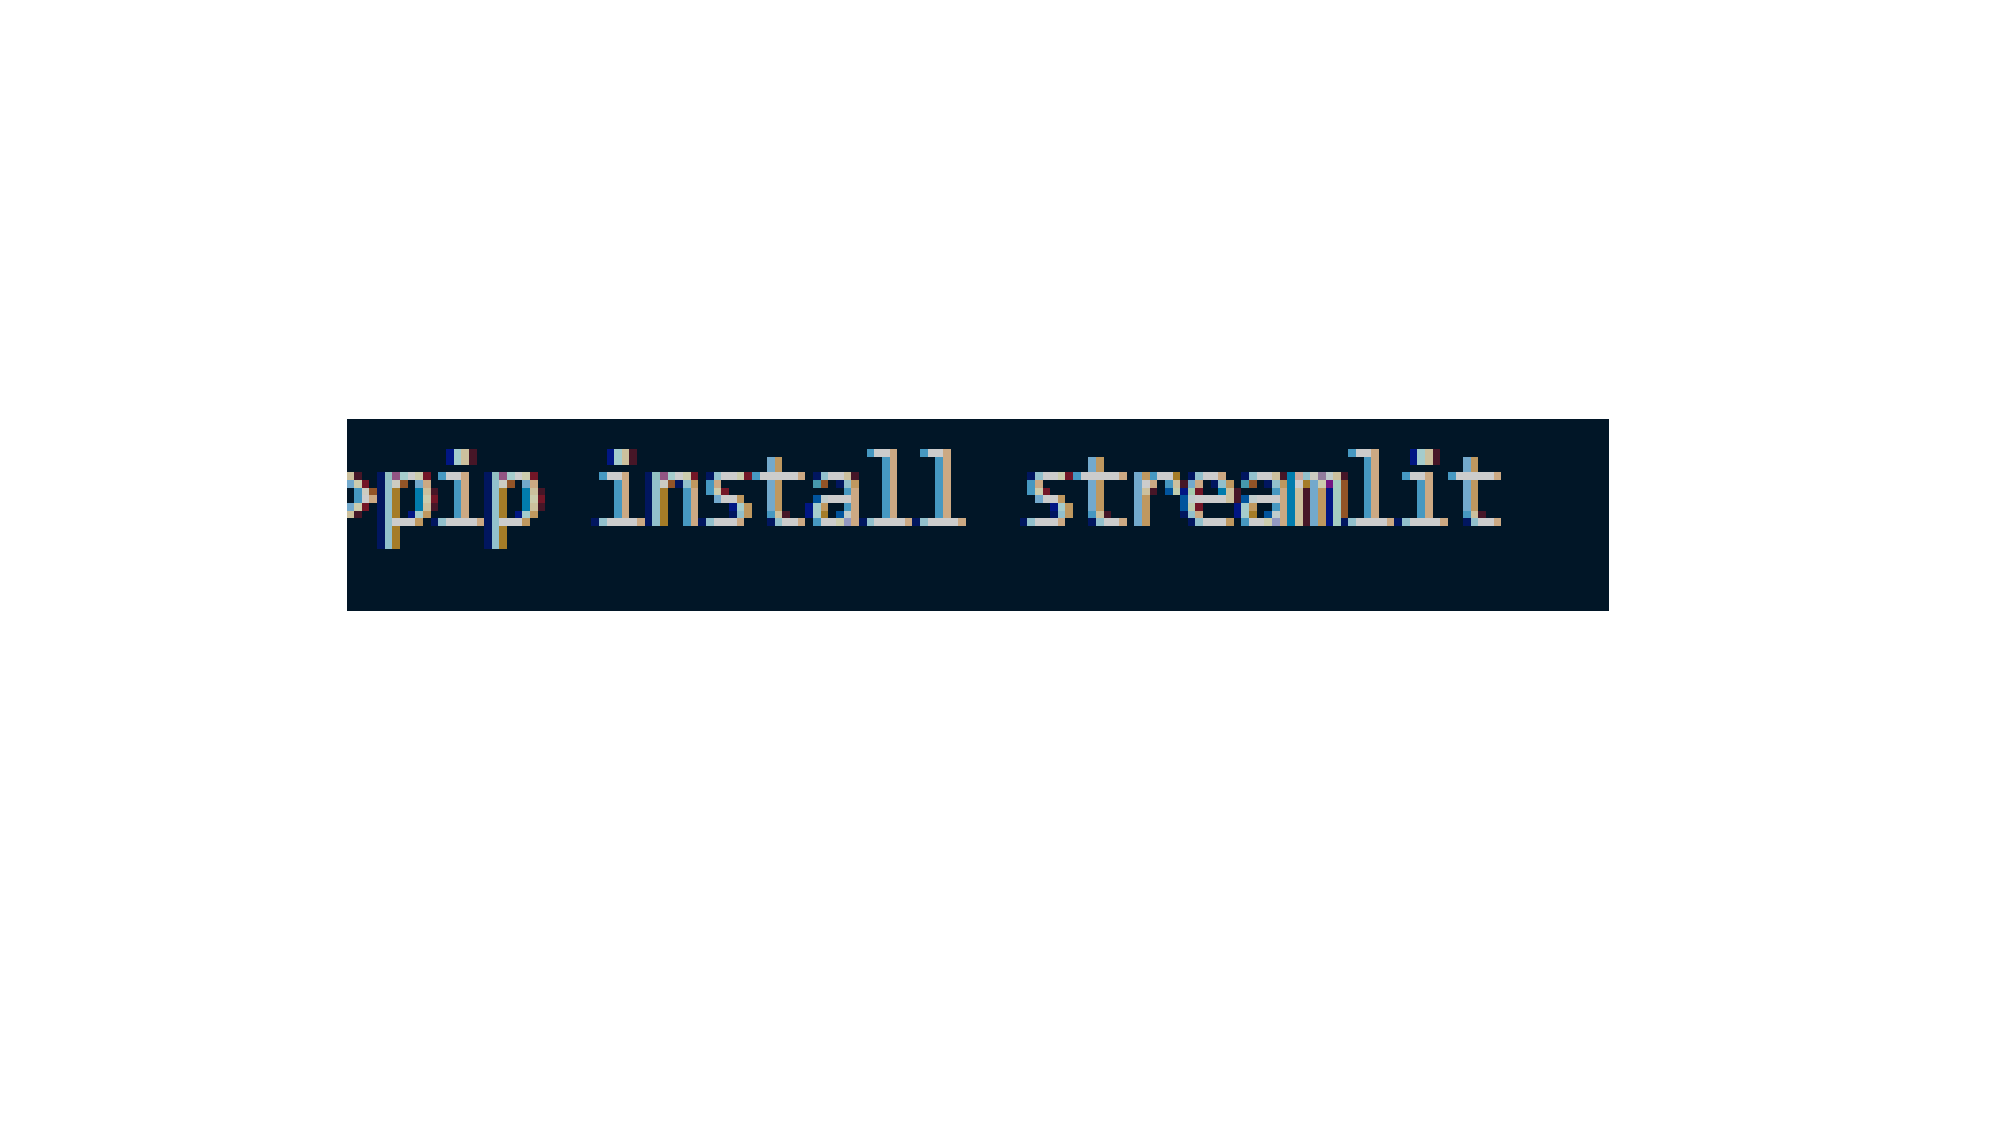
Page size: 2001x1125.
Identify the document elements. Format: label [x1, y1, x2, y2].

picture [347, 419, 1609, 611]
